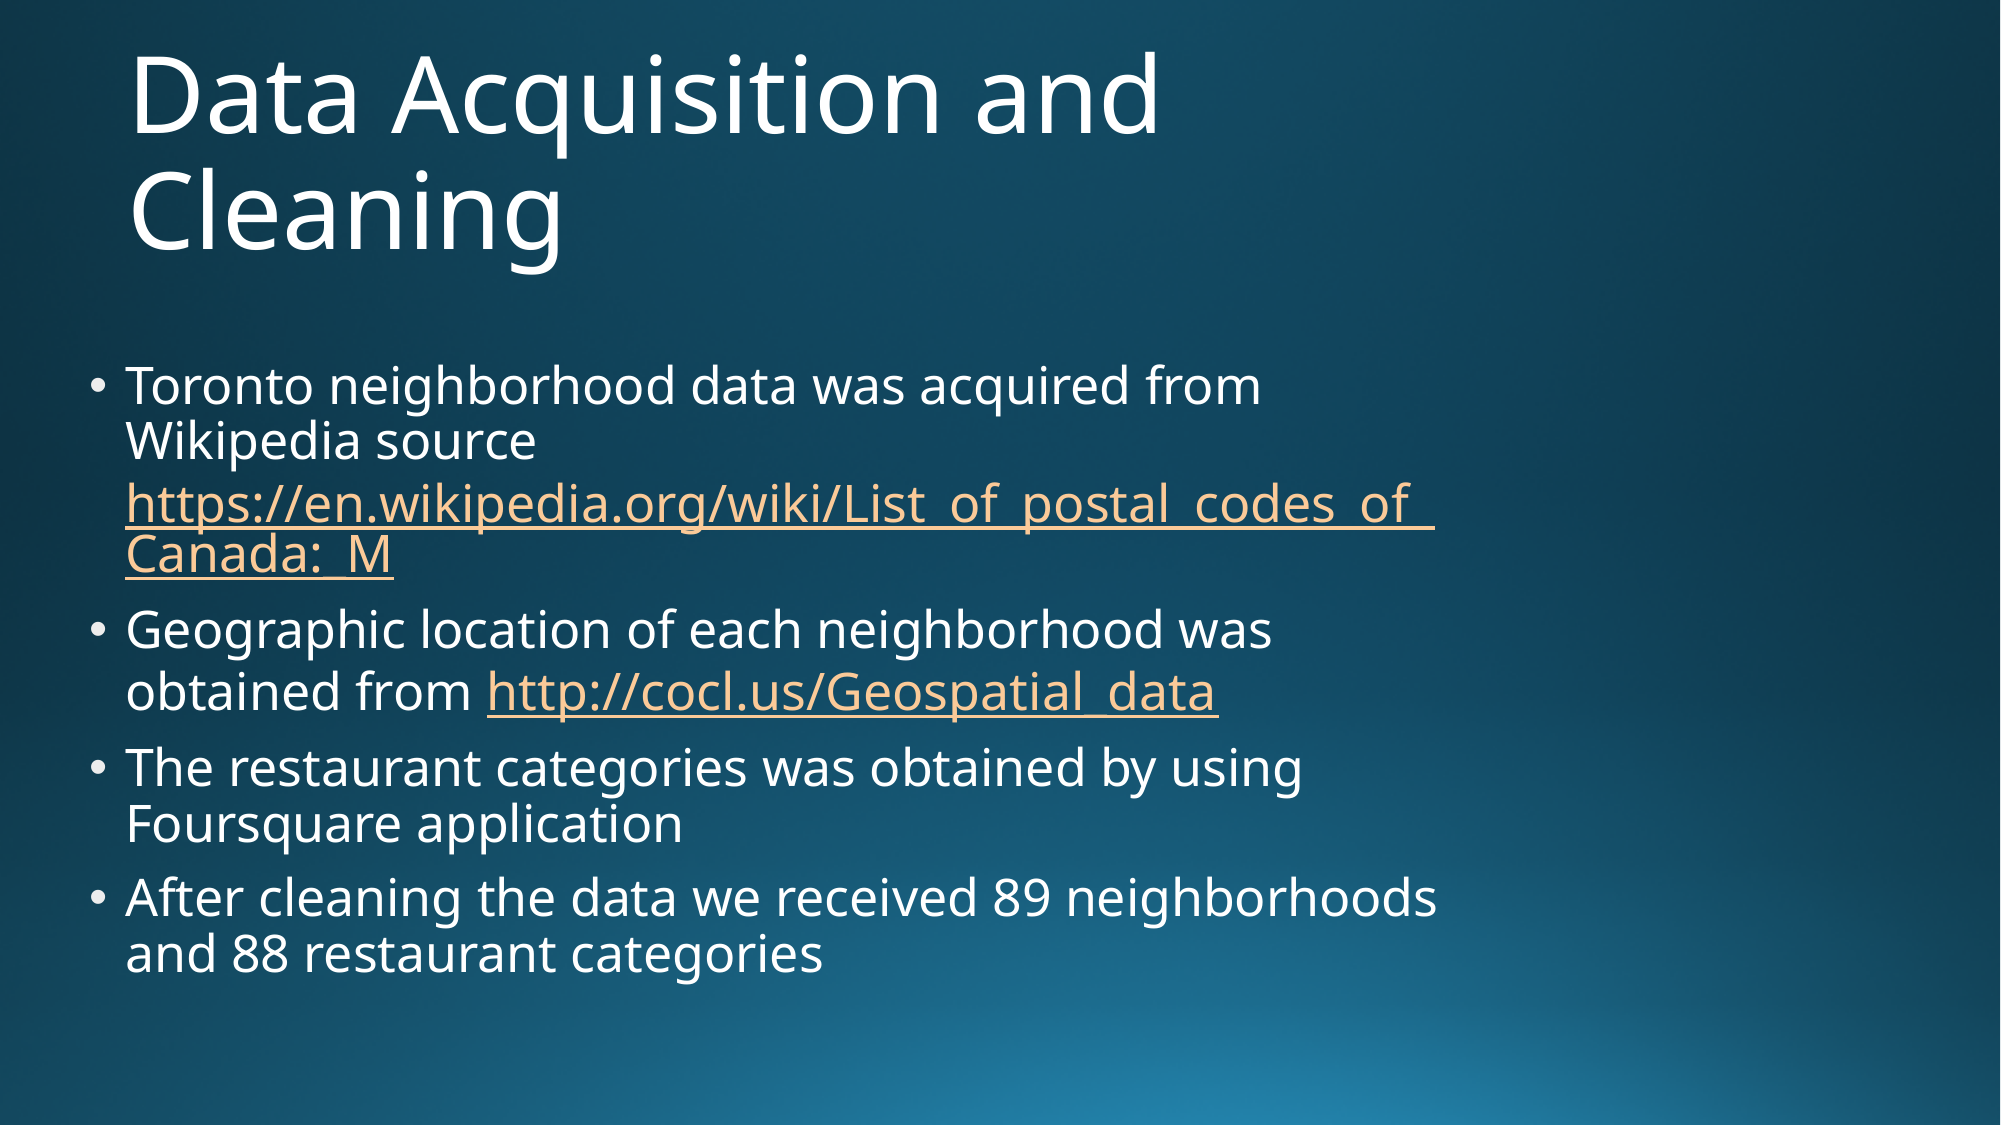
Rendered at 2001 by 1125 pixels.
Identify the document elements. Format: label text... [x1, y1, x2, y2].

picture [0, 0, 2001, 1125]
title Data Acquisition and Cleaning [112, 33, 1513, 281]
list Toronto neighborhood data was acquired from Wikipedia source https://en.wikipedia.org/wiki/List_of_postal_codes_of_Canada:_M Geographic location of each neighborhood was obtained from http://cocl.us/Geospatial_data The restaurant categories was obtained by using Foursquare application After cleaning the data we received 89 neighborhoods and 88 restaurant categories [74, 352, 1475, 946]
